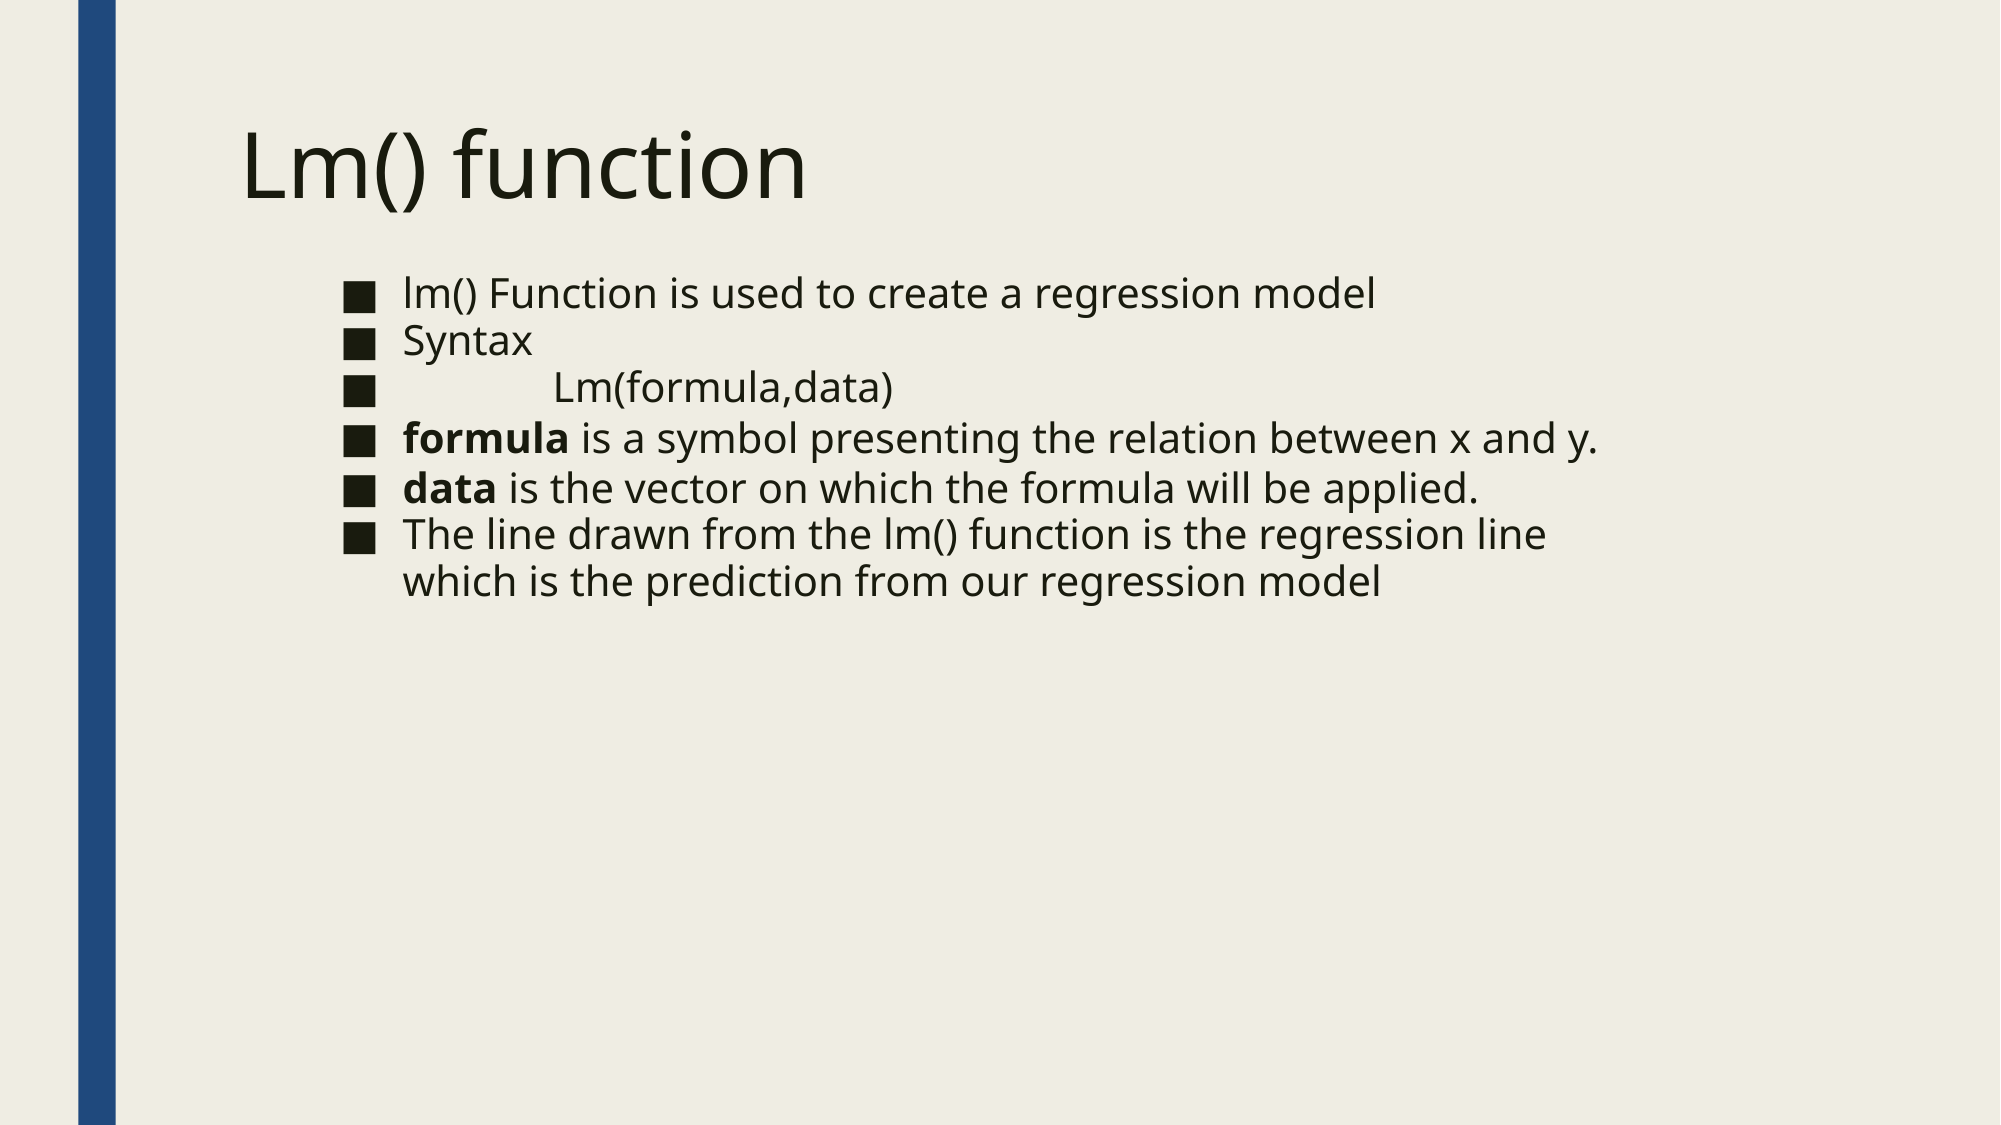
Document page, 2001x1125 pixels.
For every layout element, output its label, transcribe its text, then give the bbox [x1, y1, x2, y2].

text_box lm() Function is used to create a regression model Syntax Lm(formula,data) formula is a symbol presenting the relation between x and y. data is the vector on which the formula will be applied. The line drawn from the lm() function is the regression line which is the prediction from our regression model [324, 263, 1675, 1053]
text_box Lm() function [224, 112, 1800, 357]
